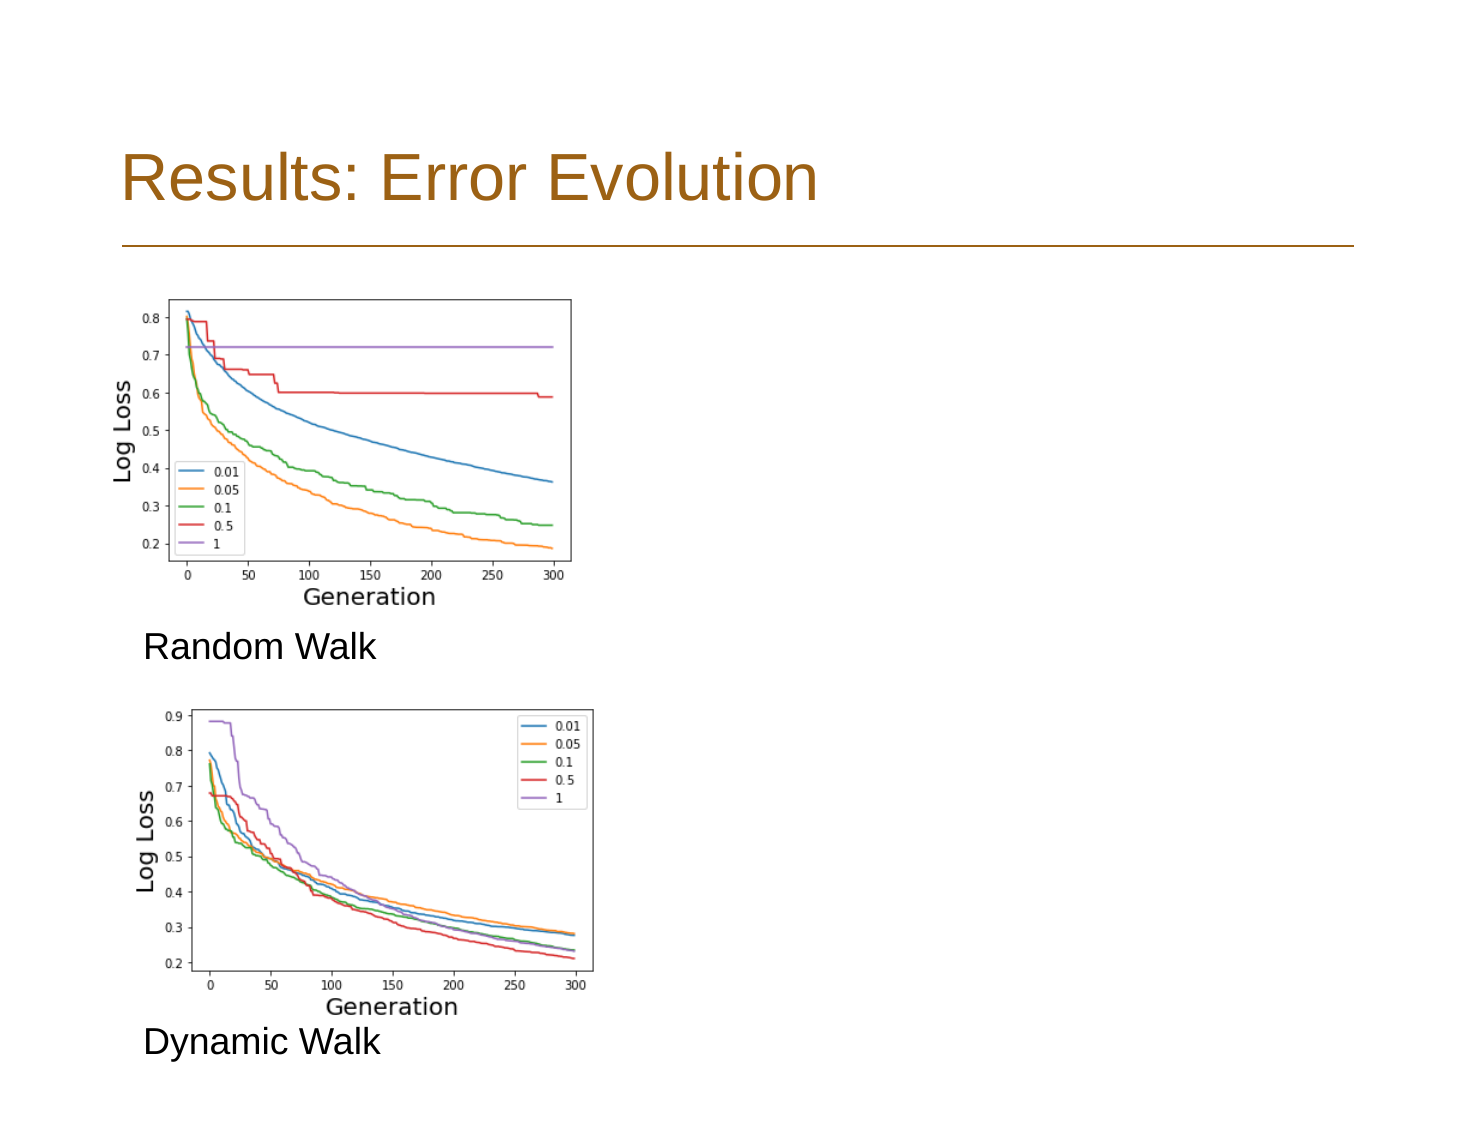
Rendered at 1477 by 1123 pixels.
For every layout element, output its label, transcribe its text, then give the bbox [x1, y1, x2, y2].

text_box Dynamic Walk [128, 1033, 602, 1097]
picture [105, 291, 579, 617]
title Results: Error Evolution [105, 46, 1354, 234]
picture [128, 702, 602, 1027]
text_box Random Walk [128, 607, 602, 702]
